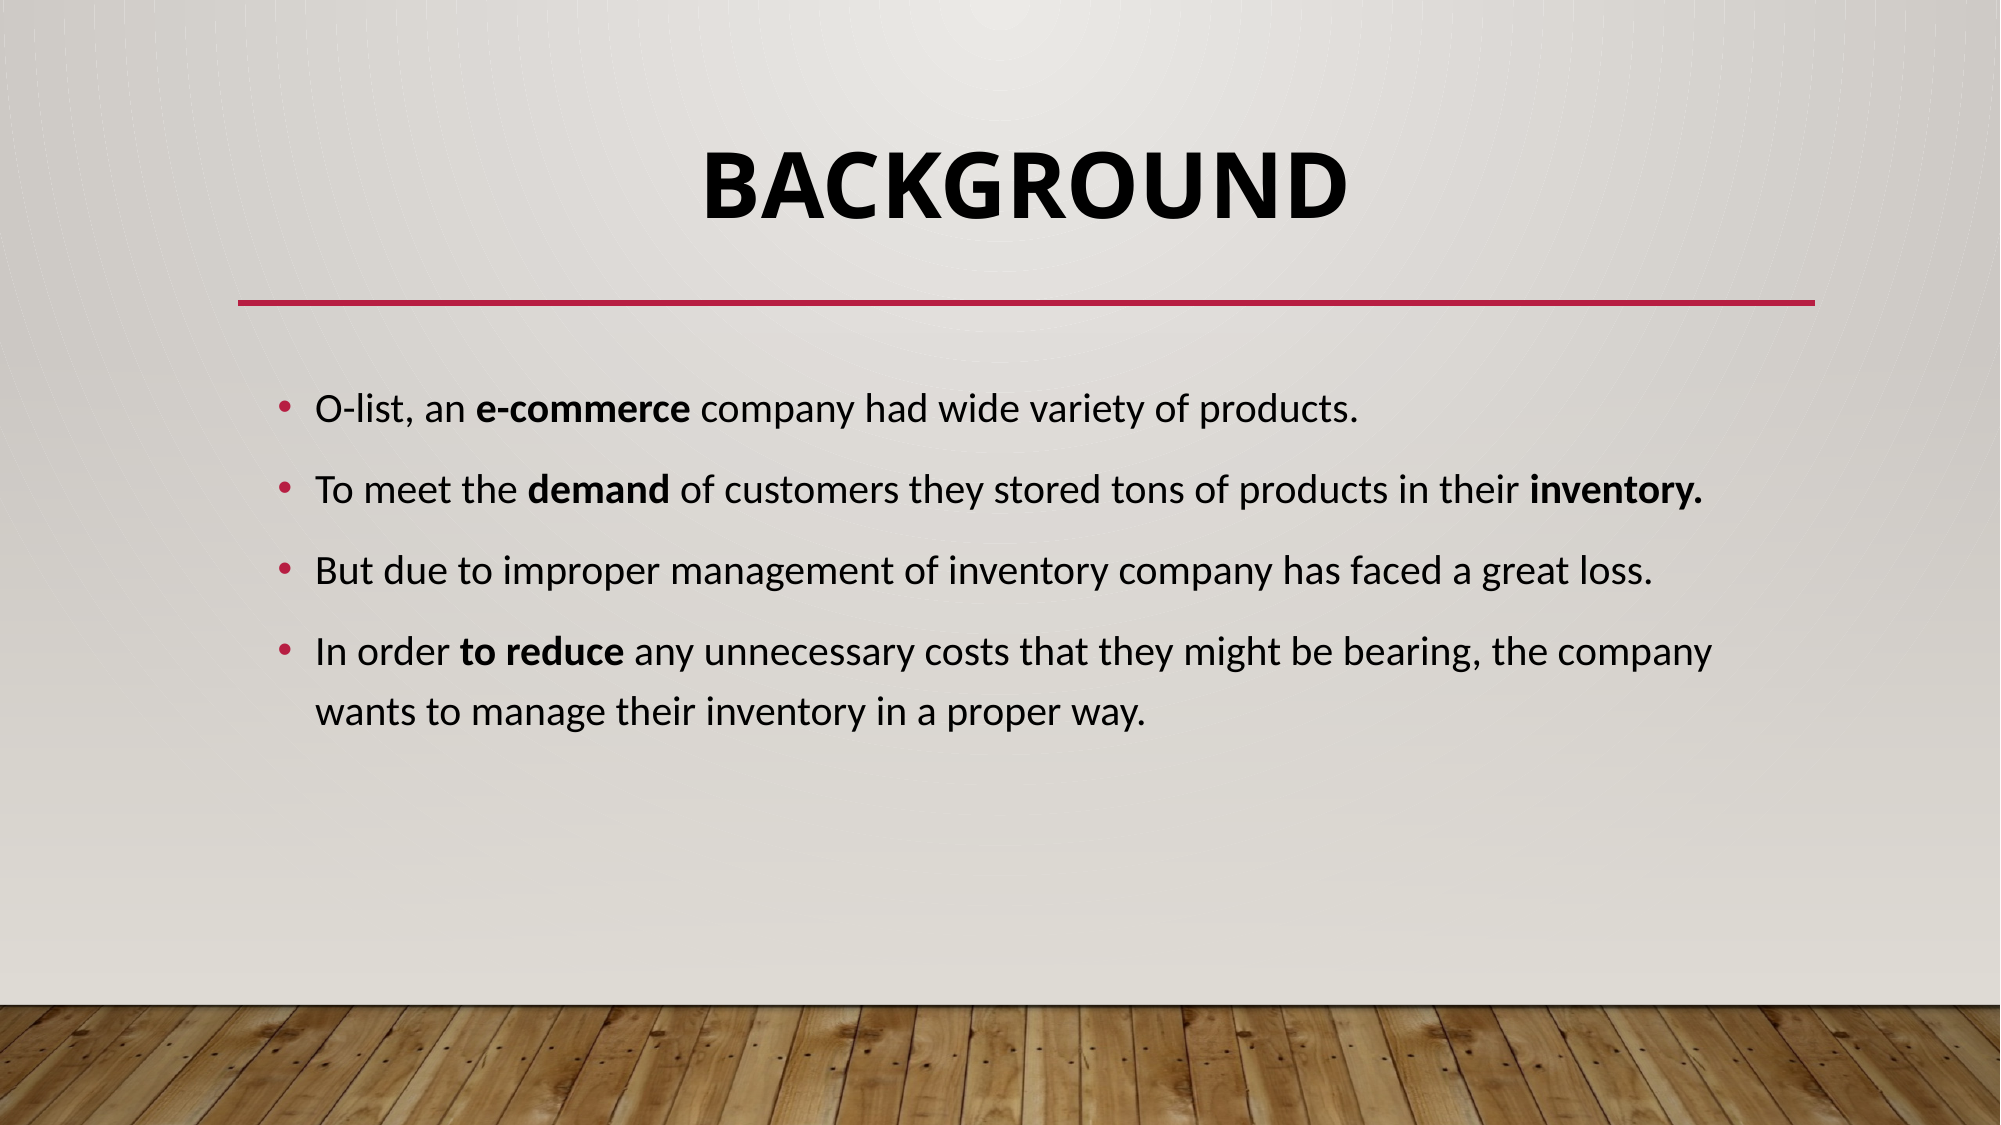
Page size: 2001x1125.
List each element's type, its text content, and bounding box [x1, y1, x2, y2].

title BACKGROUND [238, 131, 1814, 305]
picture [0, 1005, 2000, 1125]
list O-list, an e-commerce company had wide variety of products. To meet the demand of customers they stored tons of products in their inventory. But due to improper management of inventory company has faced a great loss. In order to reduce any unnecessary costs that they might be bearing, the company wants to manage their inventory in a proper way. [262, 363, 1821, 925]
